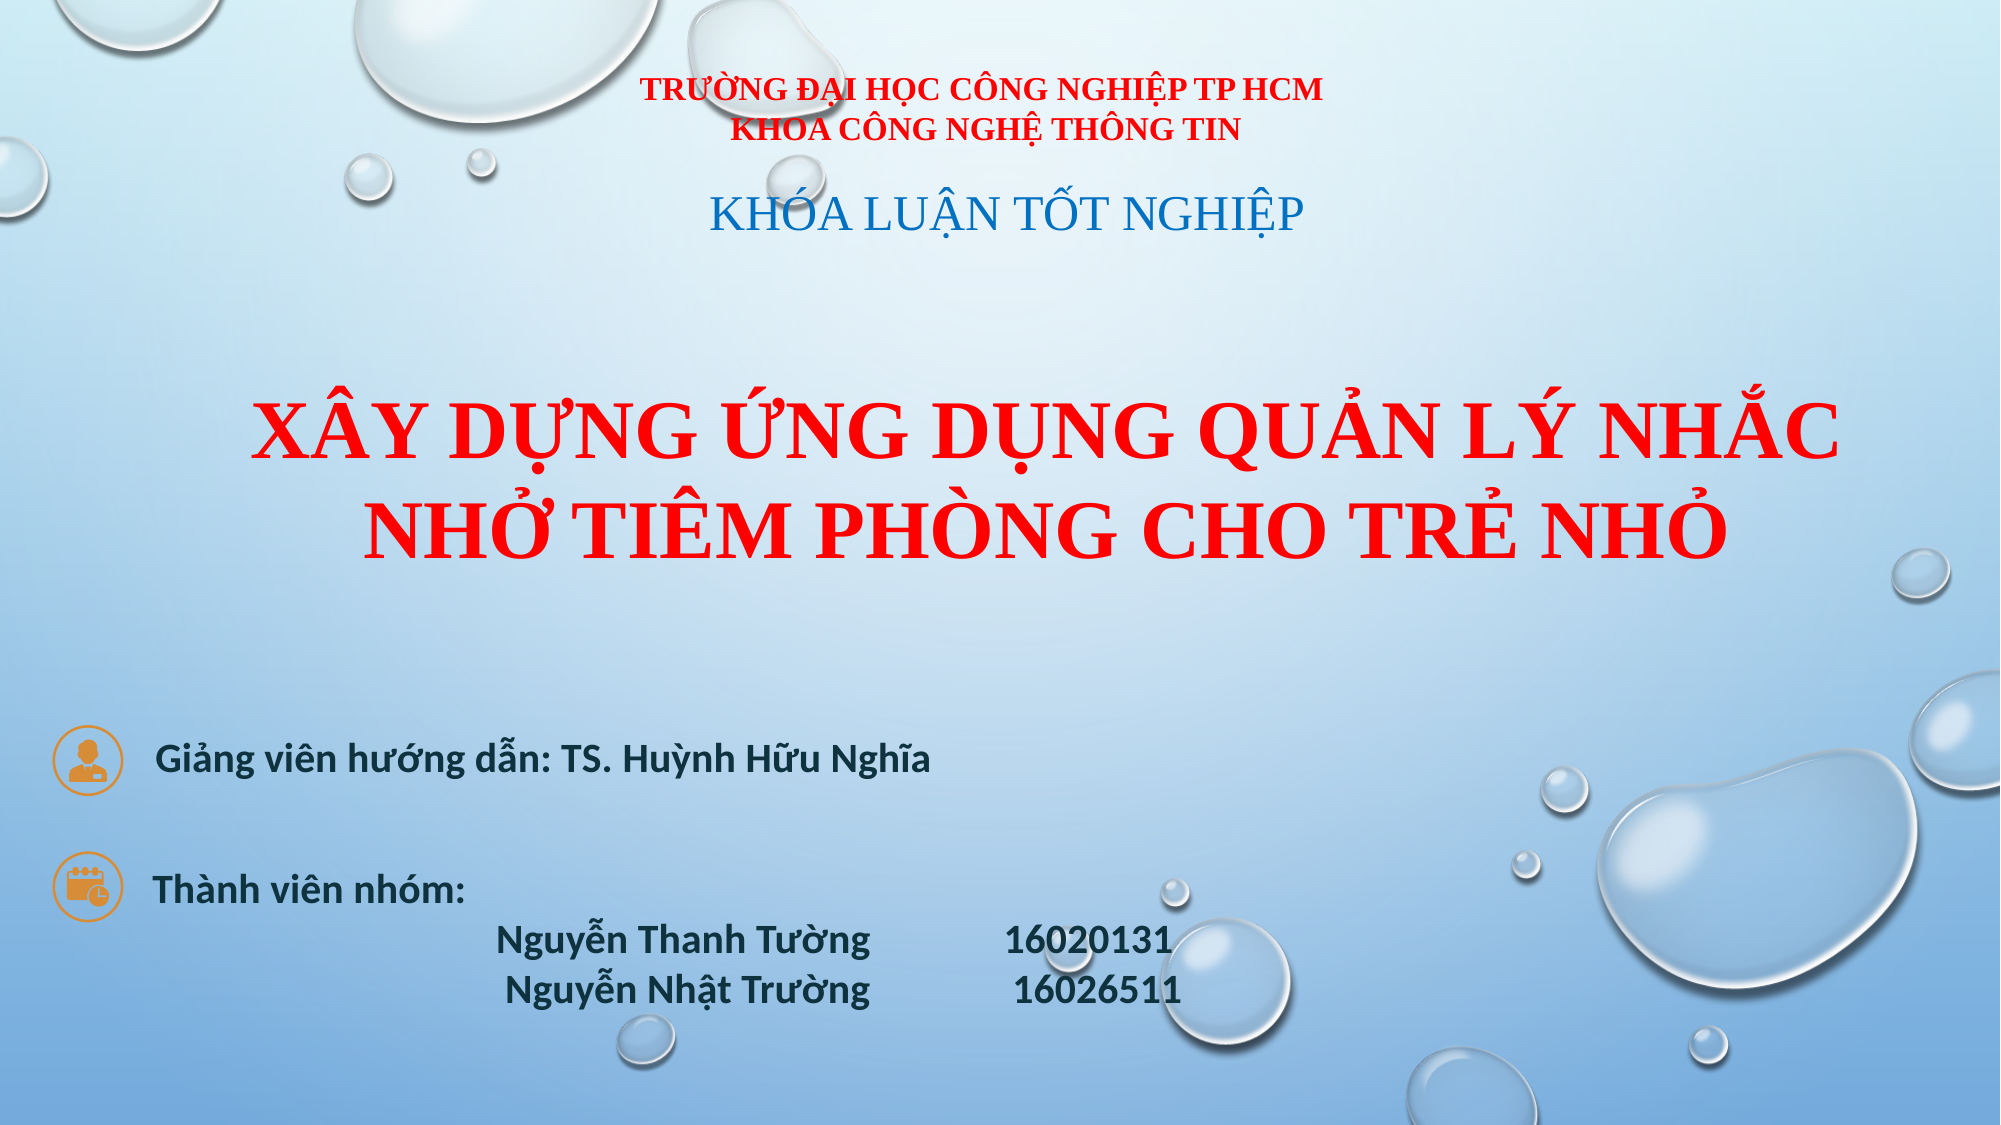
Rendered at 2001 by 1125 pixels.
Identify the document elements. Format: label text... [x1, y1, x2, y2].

picture [0, 0, 2000, 1125]
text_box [53, 726, 123, 795]
text_box Giảng viên hướng dẫn: TS. Huỳnh Hữu Nghĩa [140, 723, 947, 789]
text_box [53, 852, 123, 922]
text_box KHÓA LUẬN TỐT NGHIỆP [362, 164, 1638, 250]
text_box Thành viên nhóm: Nguyễn Thanh Tường 16020131 Nguyễn Nhật Trường 16026511 [137, 854, 1198, 1019]
text_box XÂY DỰNG ỨNG DỤNG QUẢN LÝ NHẮC NHỞ TIÊM PHÒNG CHO TRẺ NHỎ [214, 374, 1880, 693]
